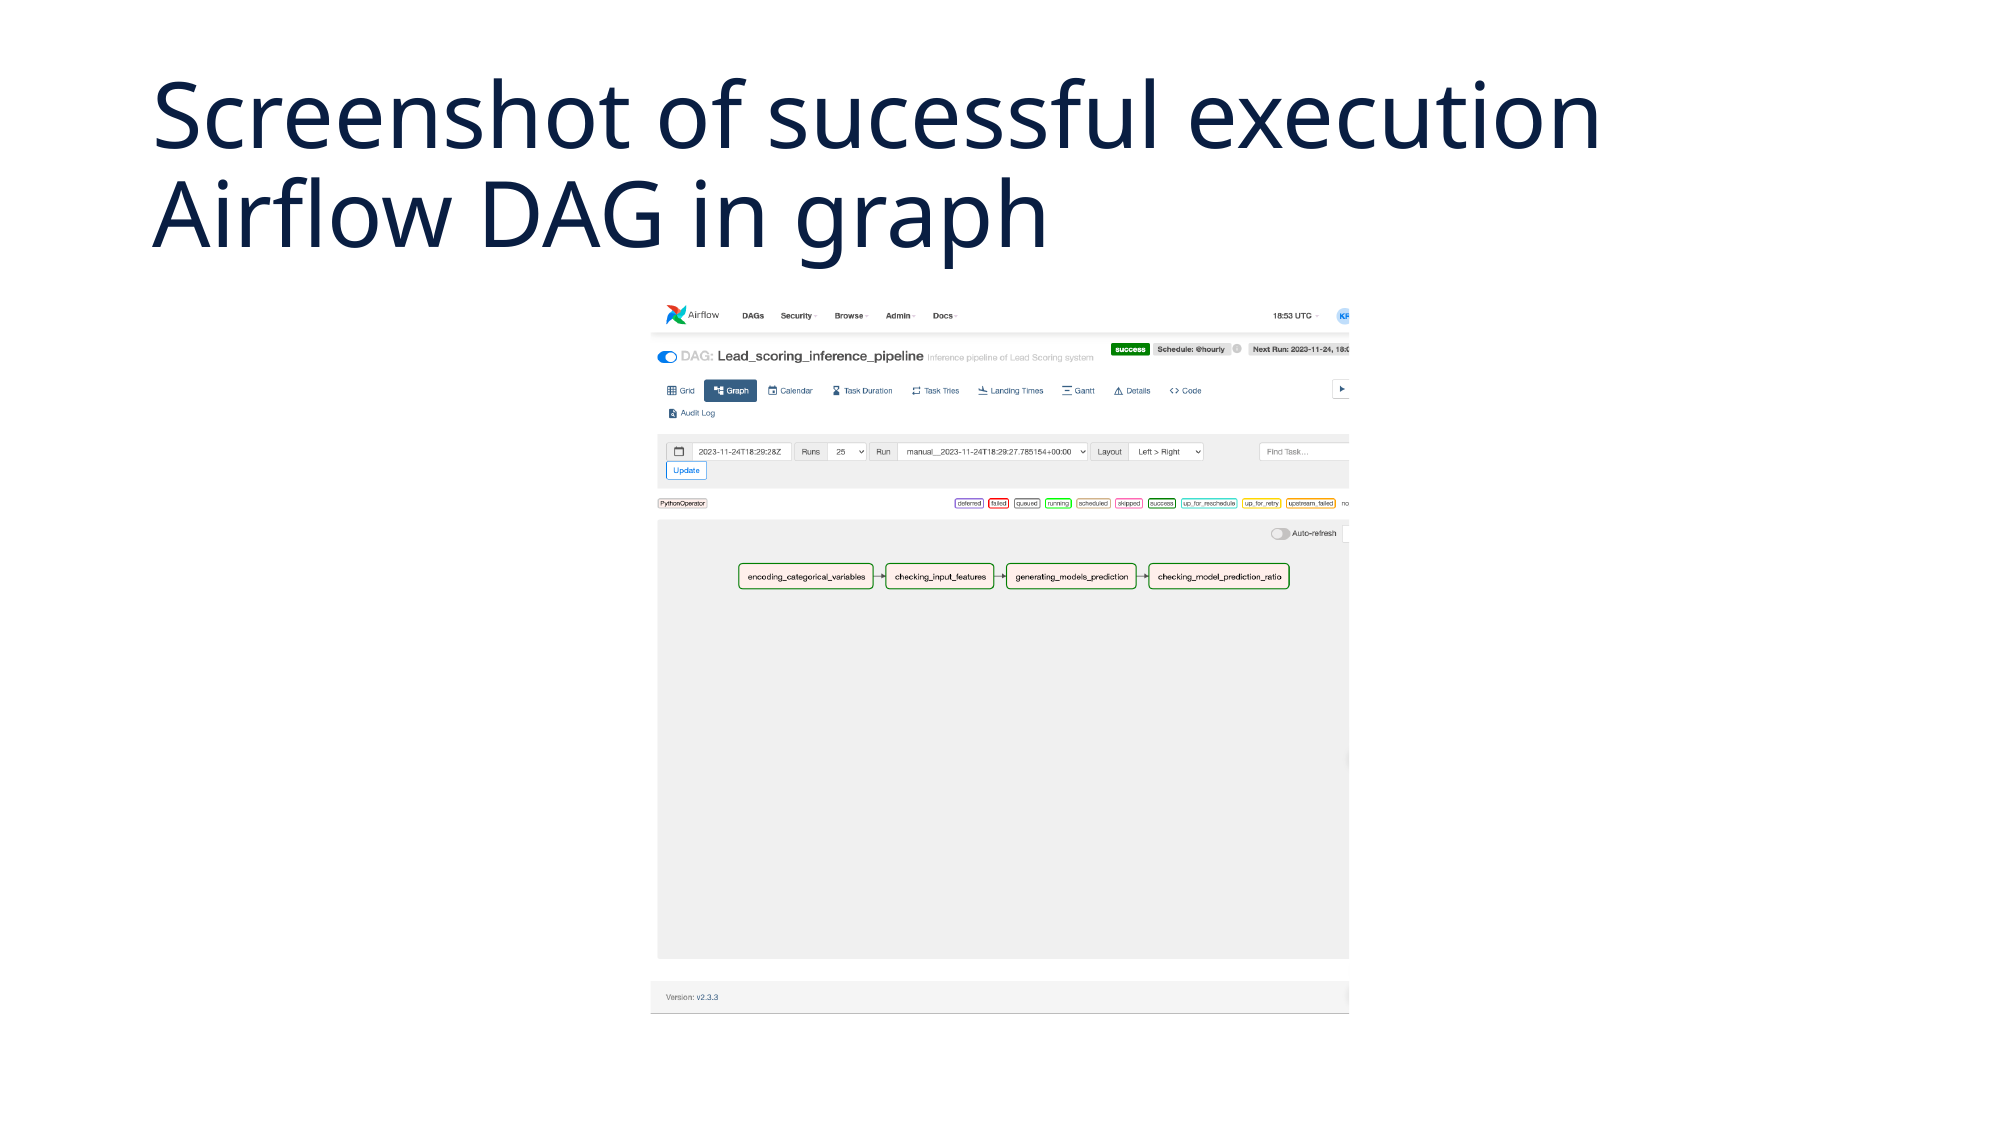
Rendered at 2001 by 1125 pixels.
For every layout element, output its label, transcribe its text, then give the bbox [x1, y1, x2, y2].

title Screenshot of sucessful execution Airflow DAG in graph [137, 59, 1863, 278]
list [650, 299, 1350, 1014]
